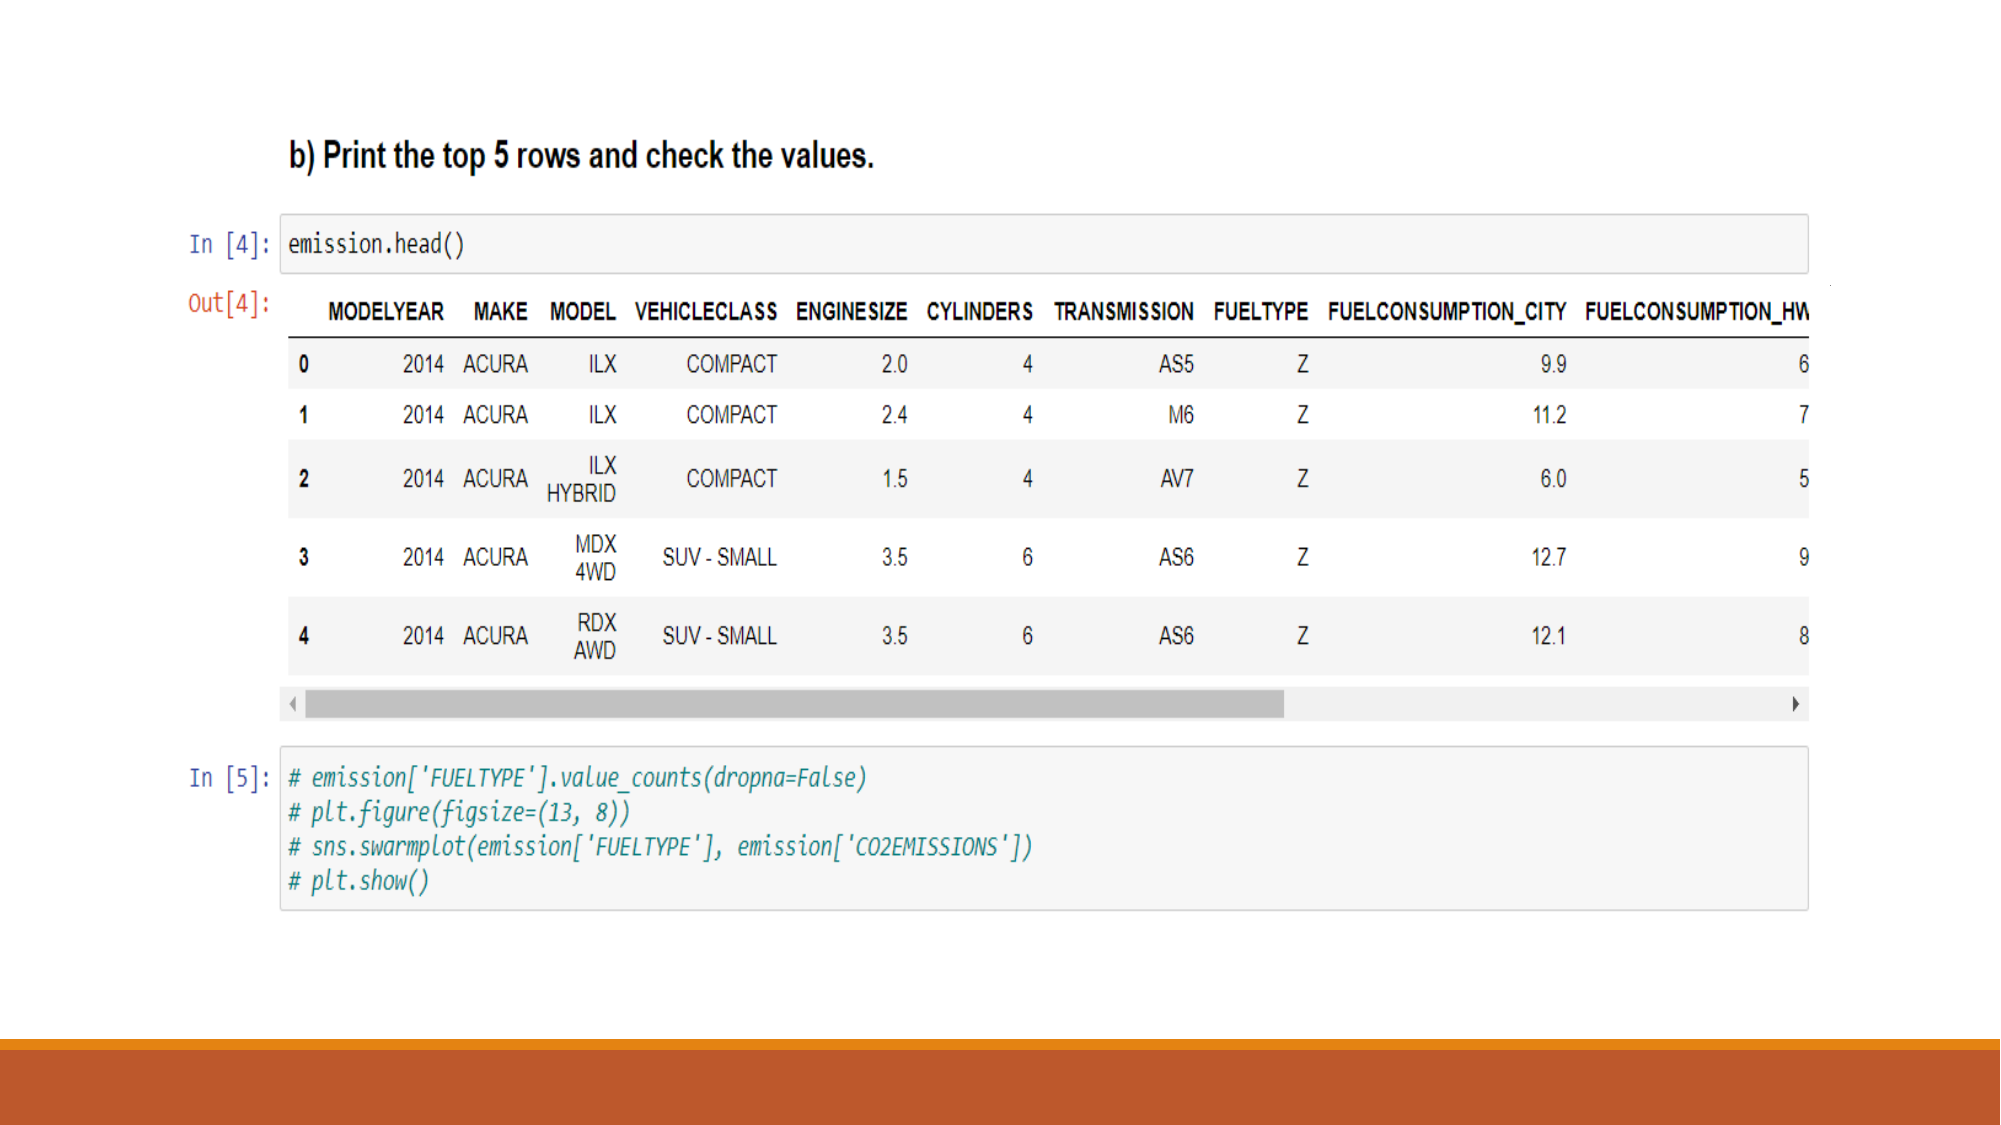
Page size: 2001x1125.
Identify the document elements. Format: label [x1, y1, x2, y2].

list [179, 137, 1831, 932]
